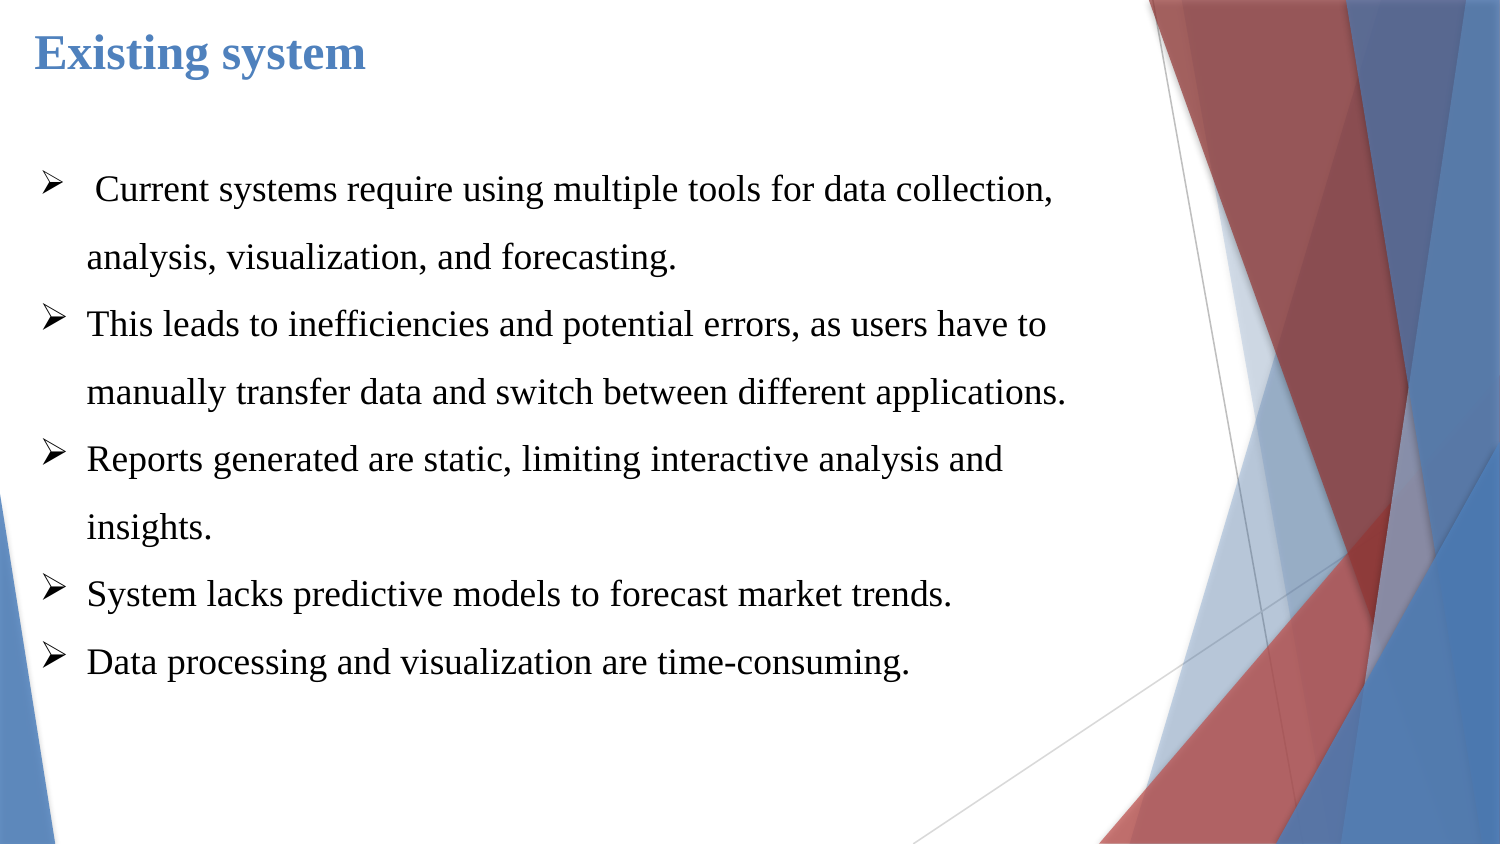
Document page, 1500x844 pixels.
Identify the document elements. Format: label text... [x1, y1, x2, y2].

text_box Current systems require using multiple tools for data collection, analysis, visualization, and forecasting. This leads to inefficiencies and potential errors, as users have to manually transfer data and switch between different applications. Reports generated are static, limiting interactive analysis and insights. System lacks predictive models to forecast market trends. Data processing and visualization are time-consuming. [24, 134, 1141, 844]
title Existing system [19, 12, 1078, 135]
